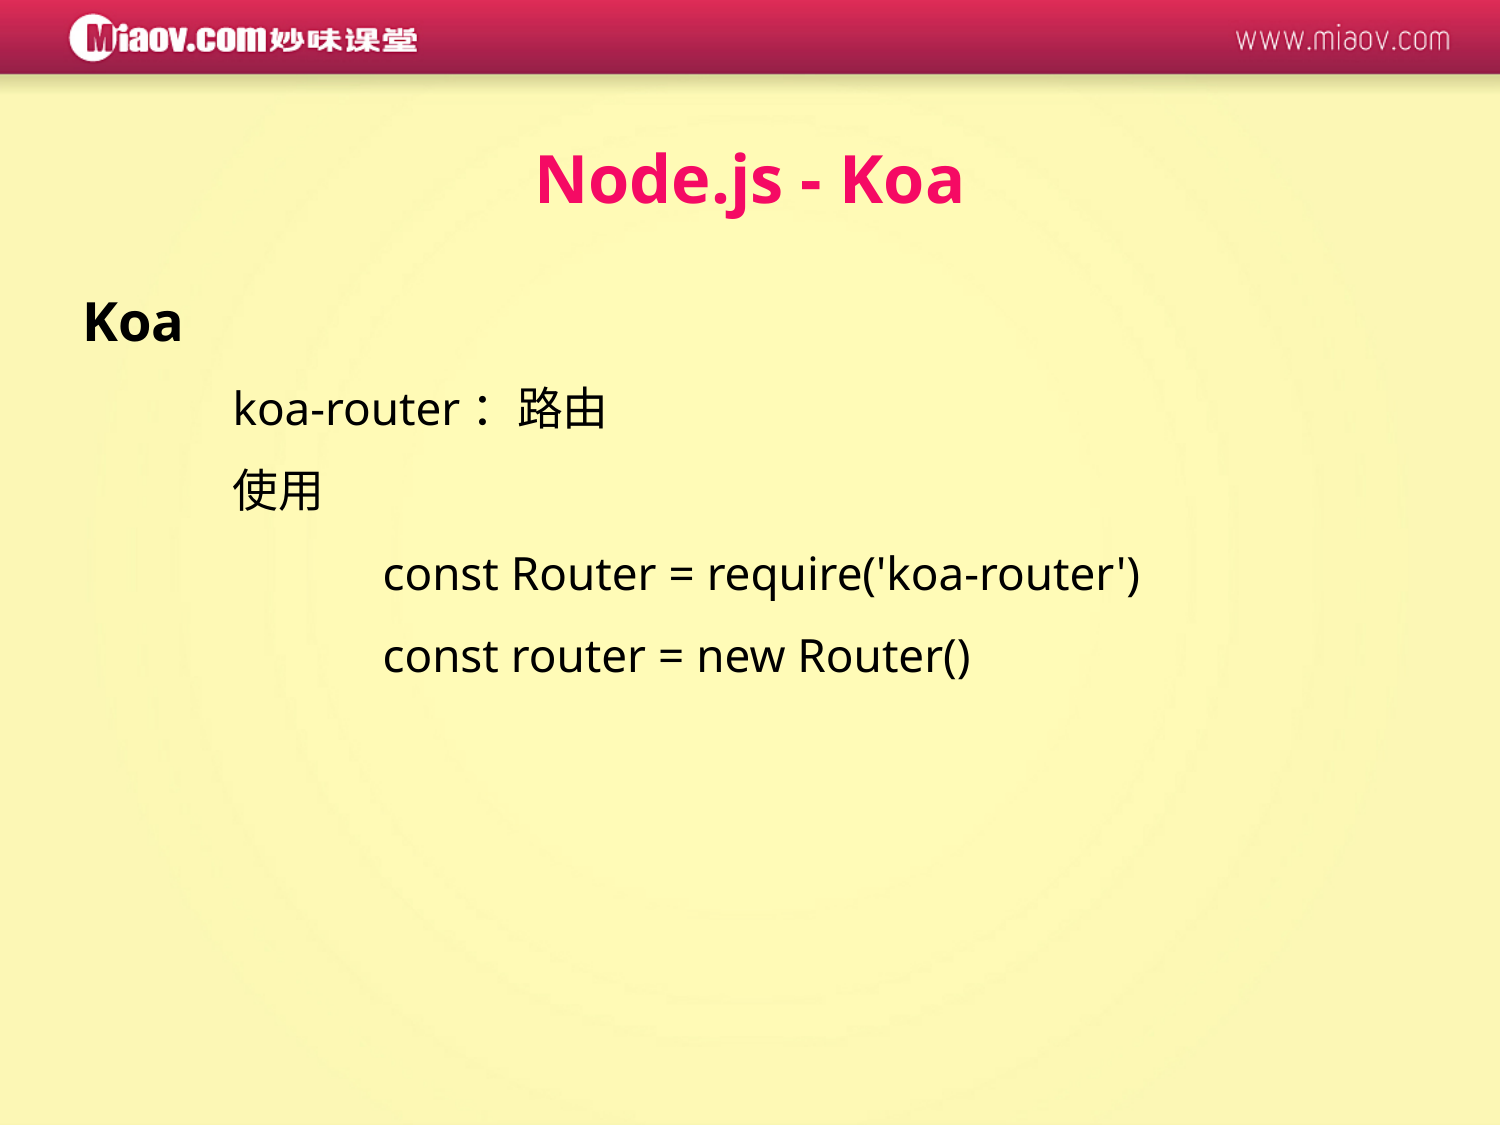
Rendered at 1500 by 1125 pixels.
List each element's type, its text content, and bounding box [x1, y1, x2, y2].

text_box Koa koa-router：路由 使用 const Router = require('koa-router') const router = new Router() [74, 247, 1400, 690]
picture [0, 0, 1500, 1125]
title Node.js - Koa [74, 82, 1426, 272]
